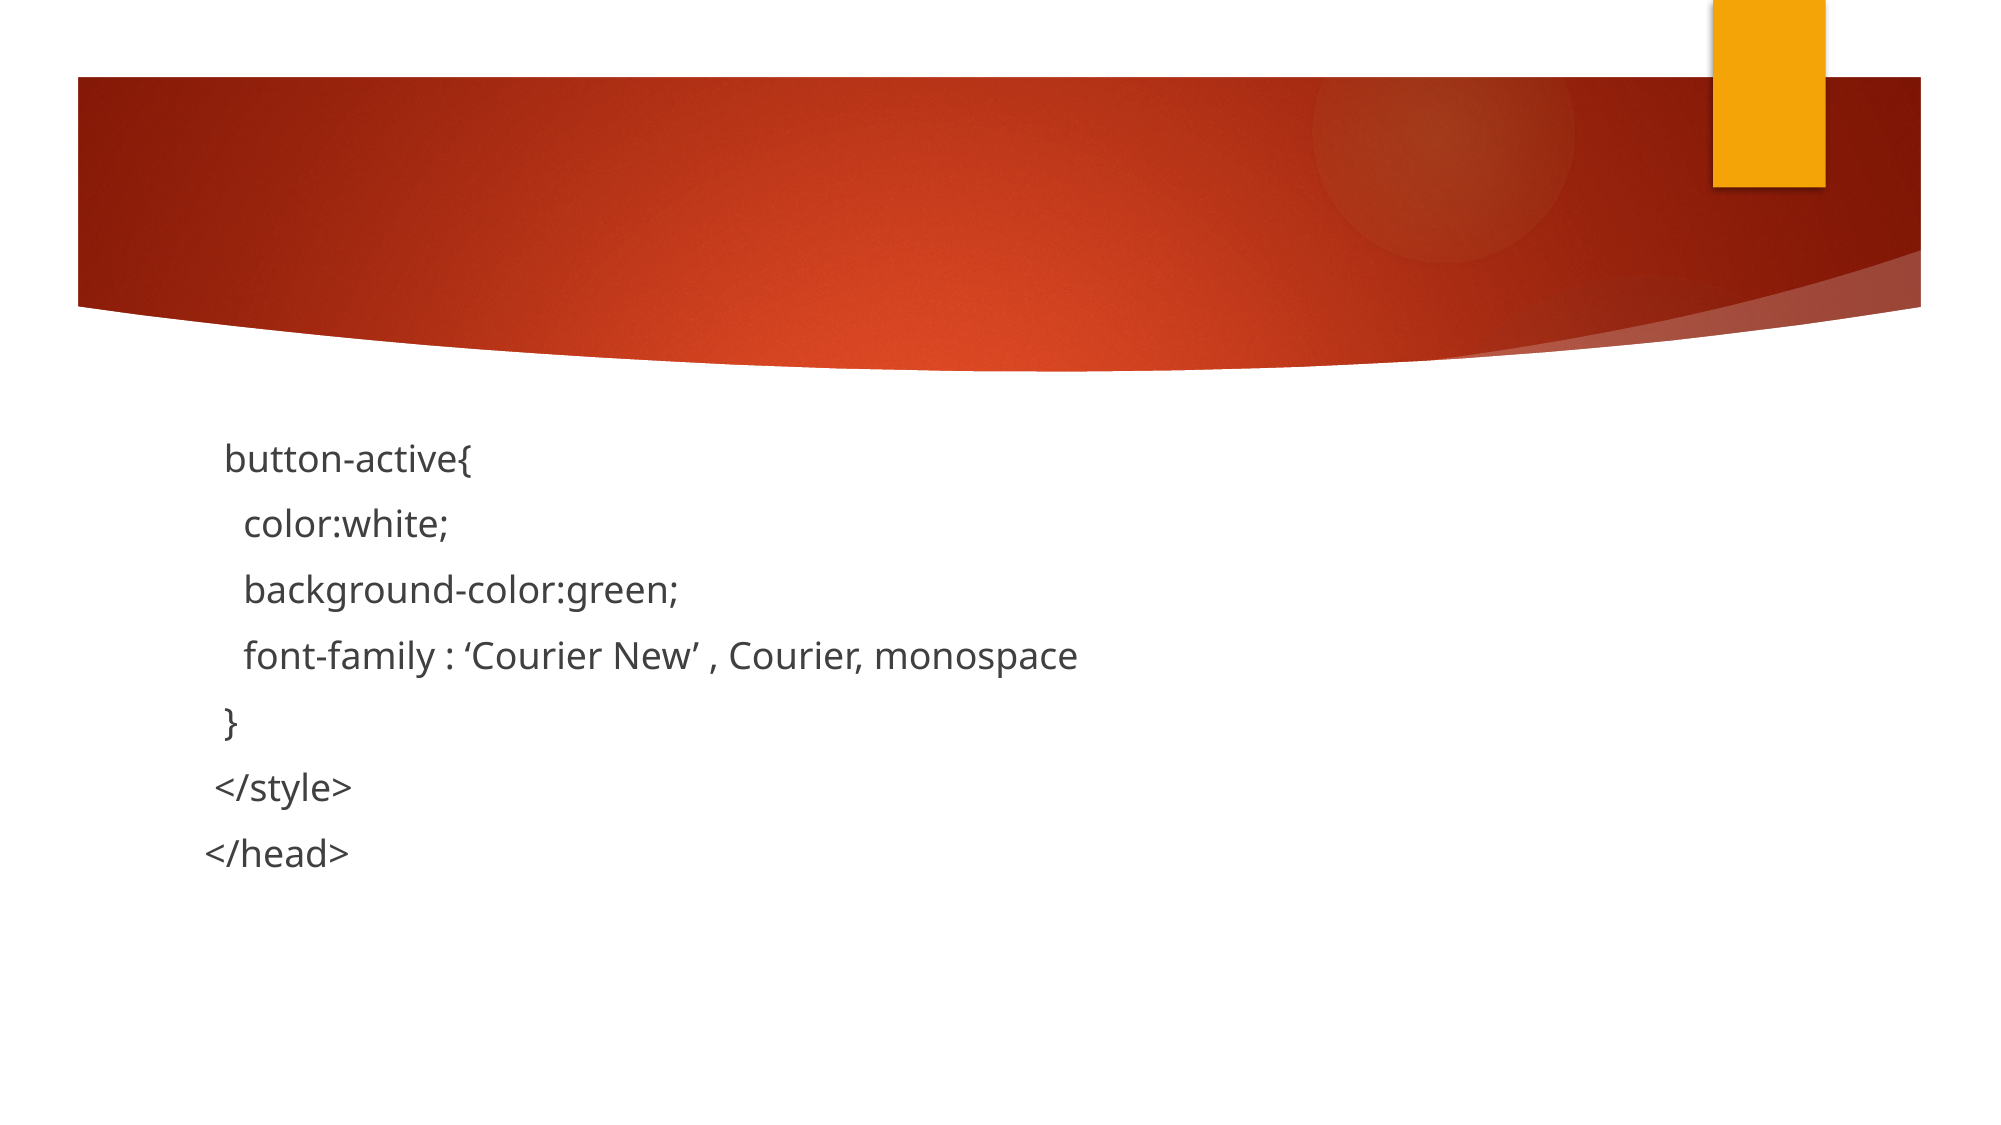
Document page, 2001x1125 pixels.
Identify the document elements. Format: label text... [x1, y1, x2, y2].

list button-active{ color:white; background-color:green; font-family : ‘Courier New’ , Courier, monospace } </style> </head> [189, 427, 1627, 988]
